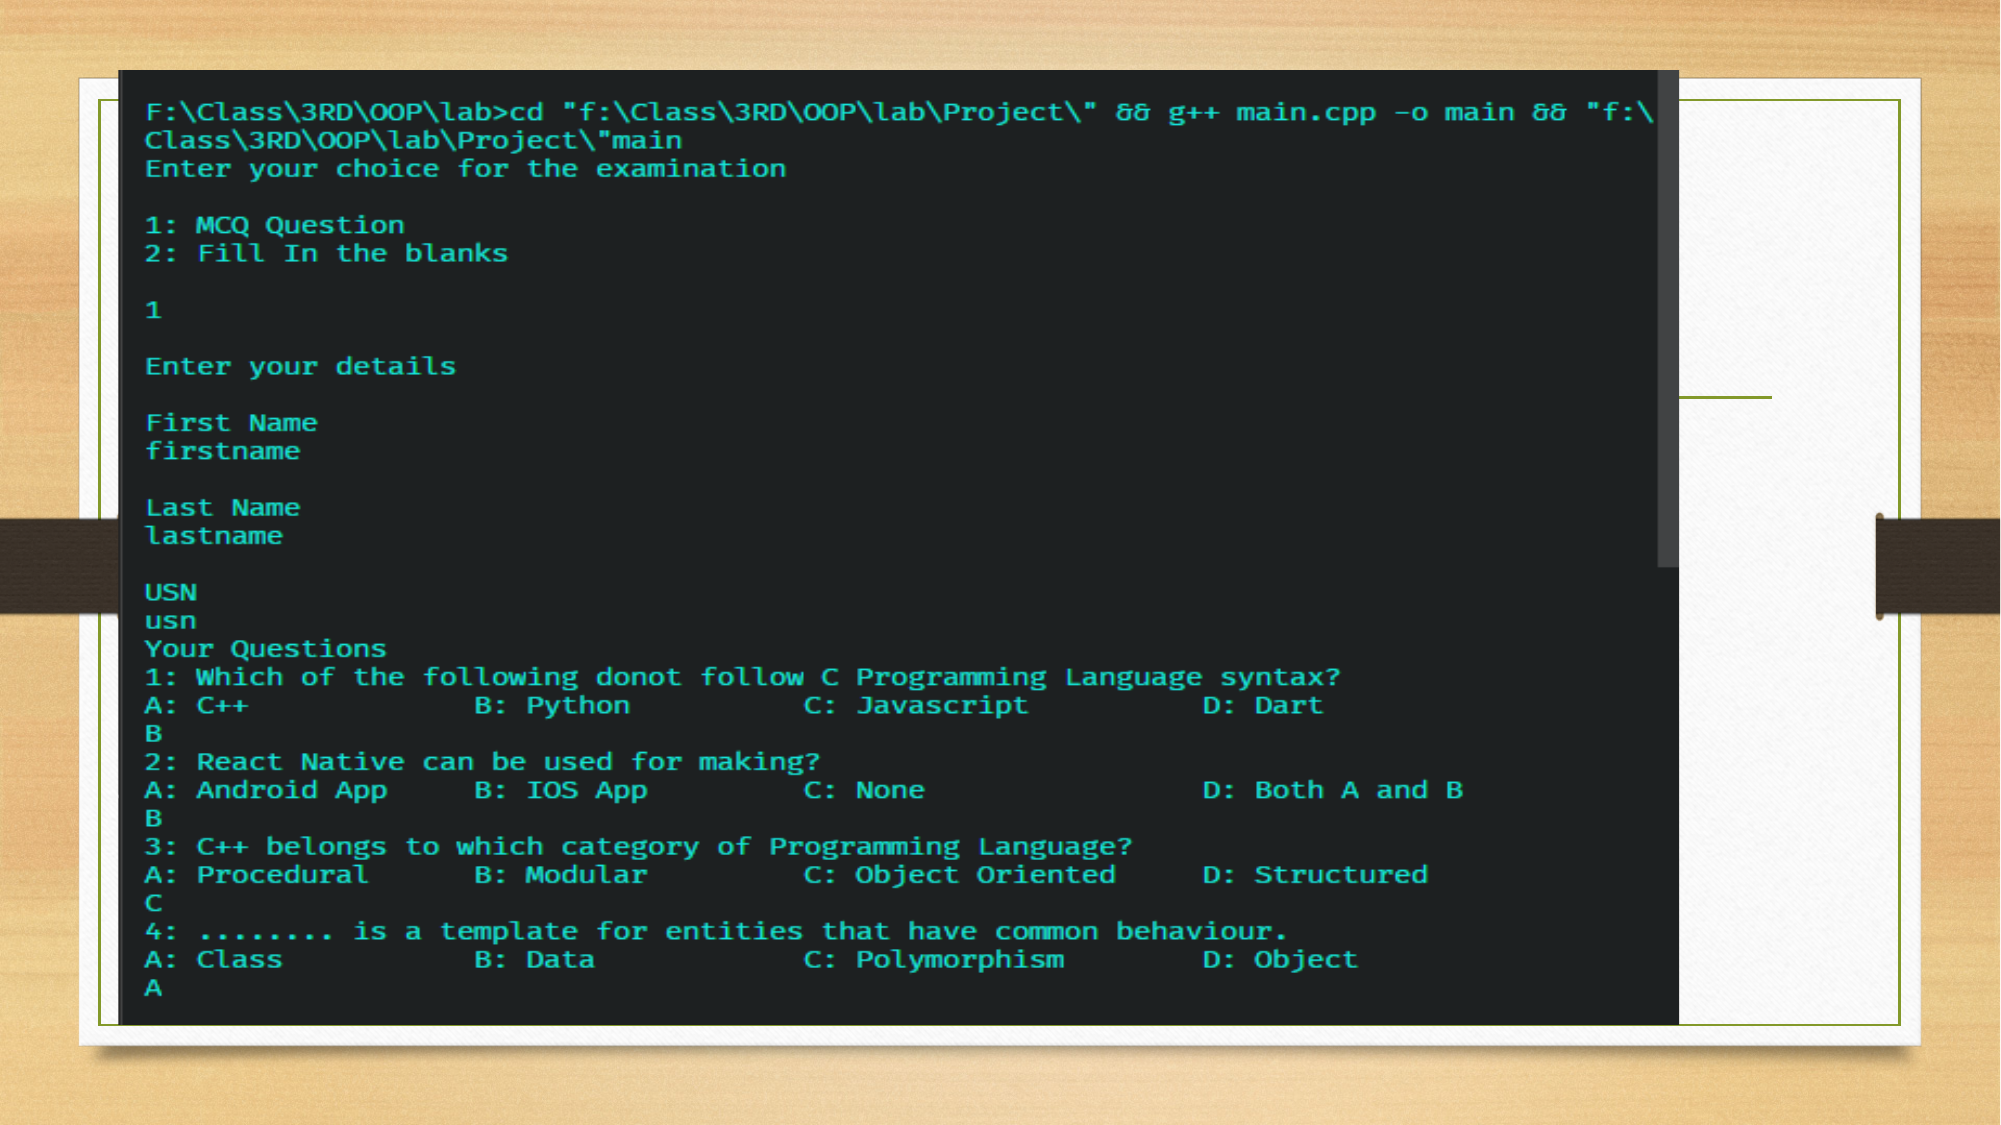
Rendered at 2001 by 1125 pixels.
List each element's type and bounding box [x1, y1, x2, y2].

picture [0, 0, 2001, 1125]
list [118, 70, 1680, 1025]
